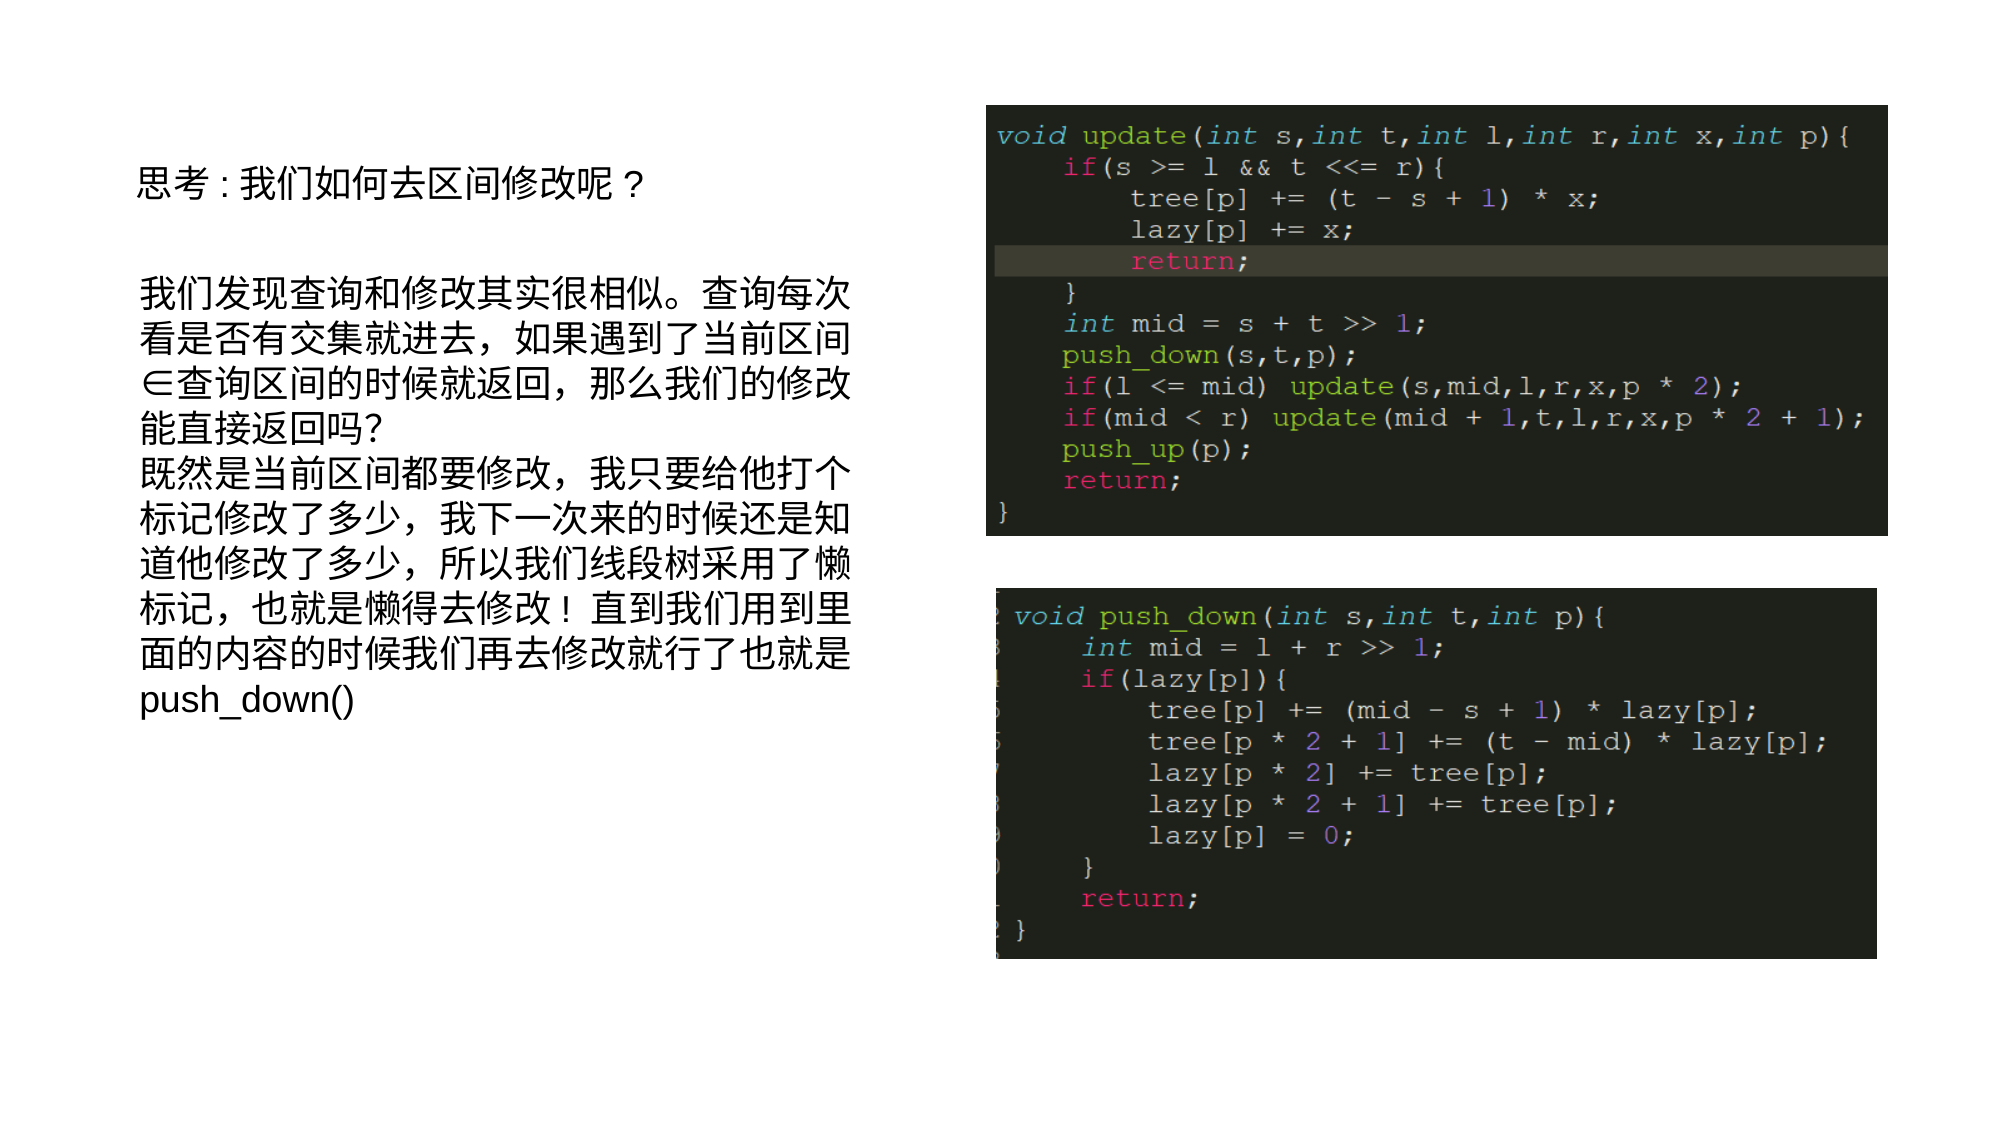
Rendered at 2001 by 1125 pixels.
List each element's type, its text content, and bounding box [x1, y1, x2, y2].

text_box 思考:我们如何去区间修改呢? [120, 152, 835, 213]
picture [996, 588, 1877, 959]
picture [986, 105, 1888, 536]
text_box 我们发现查询和修改其实很相似。查询每次看是否有交集就进去，如果遇到了当前区间∈查询区间的时候就返回，那么我们的修改能直接返回吗？ 既然是当前区间都要修改，我只要给他打个标记修改了多少，我下一次来的时候还是知道他修改了多少，所以我们线段树采用了懒标记，也就是懒得去修改! 直到我们用到里面的内容的时候我们再去修改就行了也就是push_down() [124, 262, 869, 727]
